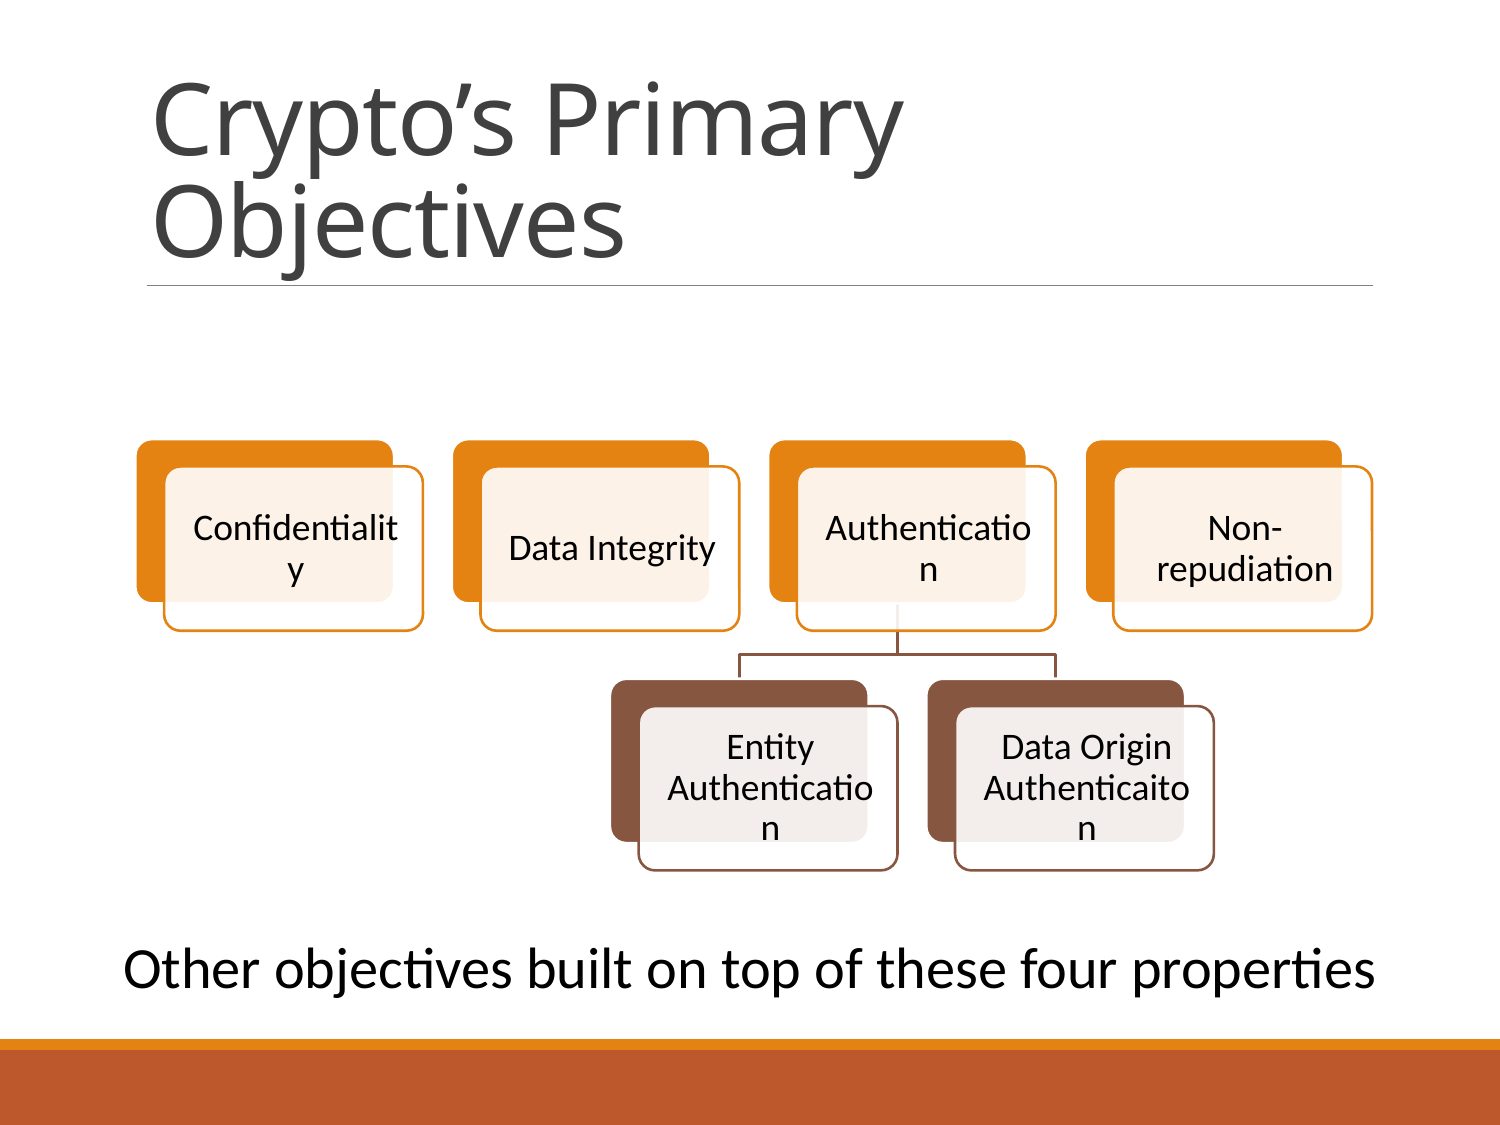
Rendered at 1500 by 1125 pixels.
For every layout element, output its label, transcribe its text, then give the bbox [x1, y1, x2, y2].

title Crypto’s Primary Objectives [135, 47, 1373, 285]
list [134, 343, 1373, 966]
text_box Other objectives built on top of these four properties [108, 922, 1392, 1008]
